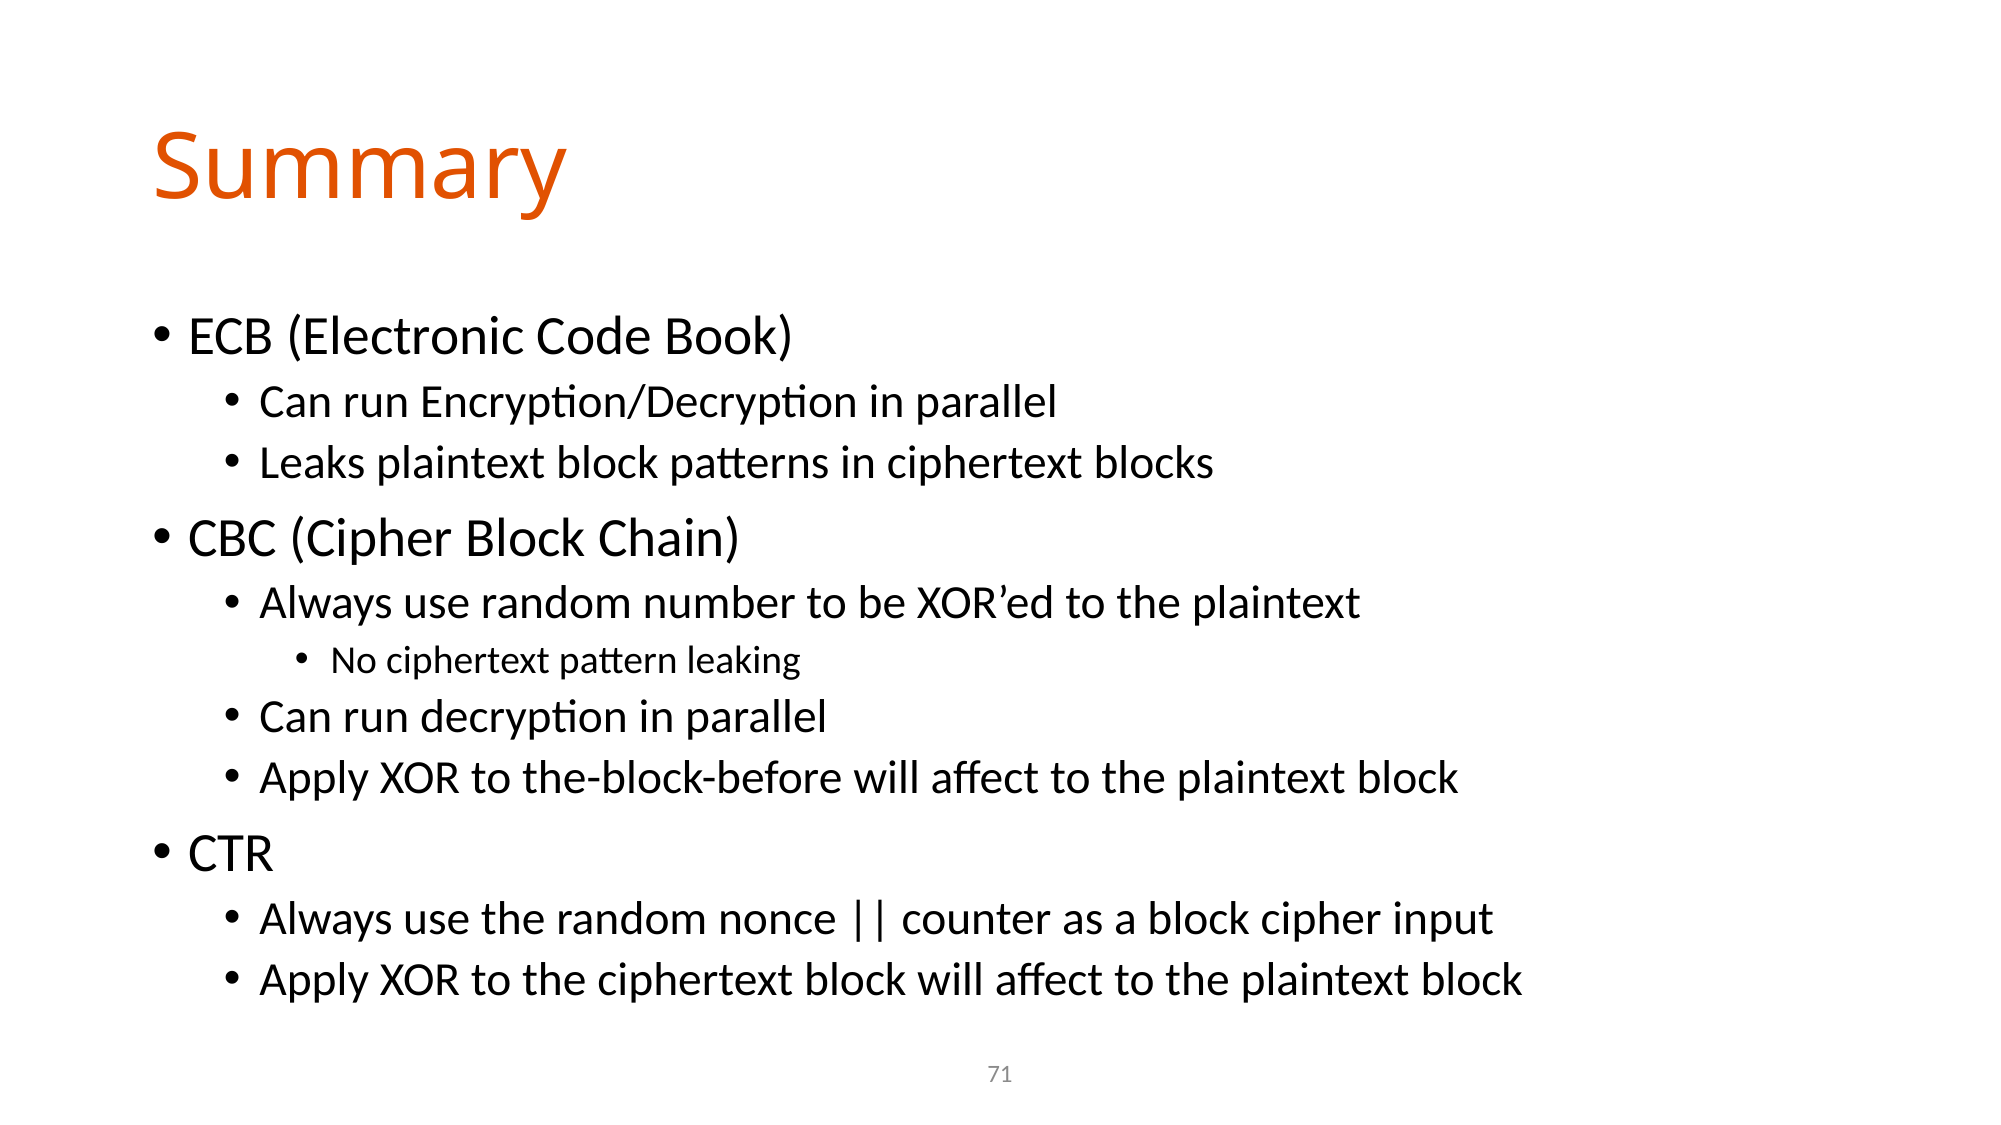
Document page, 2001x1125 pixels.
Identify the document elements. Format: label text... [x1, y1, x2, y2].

list ECB (Electronic Code Book) Can run Encryption/Decryption in parallel Leaks plaintext block patterns in ciphertext blocks CBC (Cipher Block Chain) Always use random number to be XOR’ed to the plaintext No ciphertext pattern leaking Can run decryption in parallel Apply XOR to the-block-before will affect to the plaintext block CTR Always use the random nonce || counter as a block cipher input Apply XOR to the ciphertext block will affect to the plaintext block [137, 299, 1863, 1014]
slide_number 71 [774, 1042, 1225, 1103]
title Summary [137, 59, 1863, 278]
